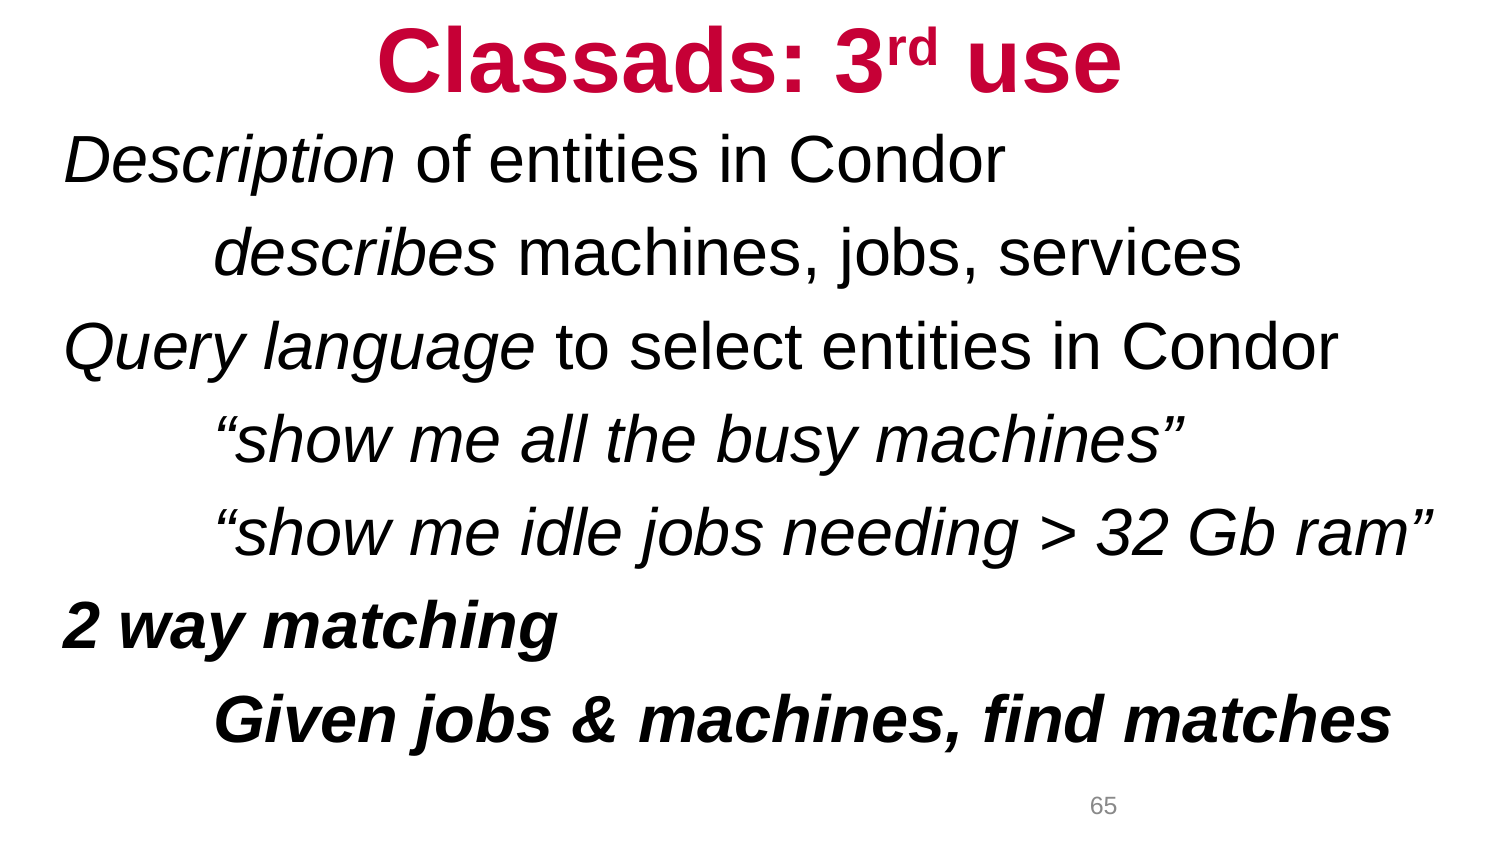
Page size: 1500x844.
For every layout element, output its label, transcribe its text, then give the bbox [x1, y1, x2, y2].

list Description of entities in Condor describes machines, jobs, services Query language to select entities in Condor “show me all the busy machines” “show me idle jobs needing > 32 Gb ram” 2 way matching Given jobs & machines, find matches [48, 113, 1460, 735]
title Classads: 3rd use [0, 0, 1500, 113]
slide_number 65 [1074, 782, 1425, 827]
